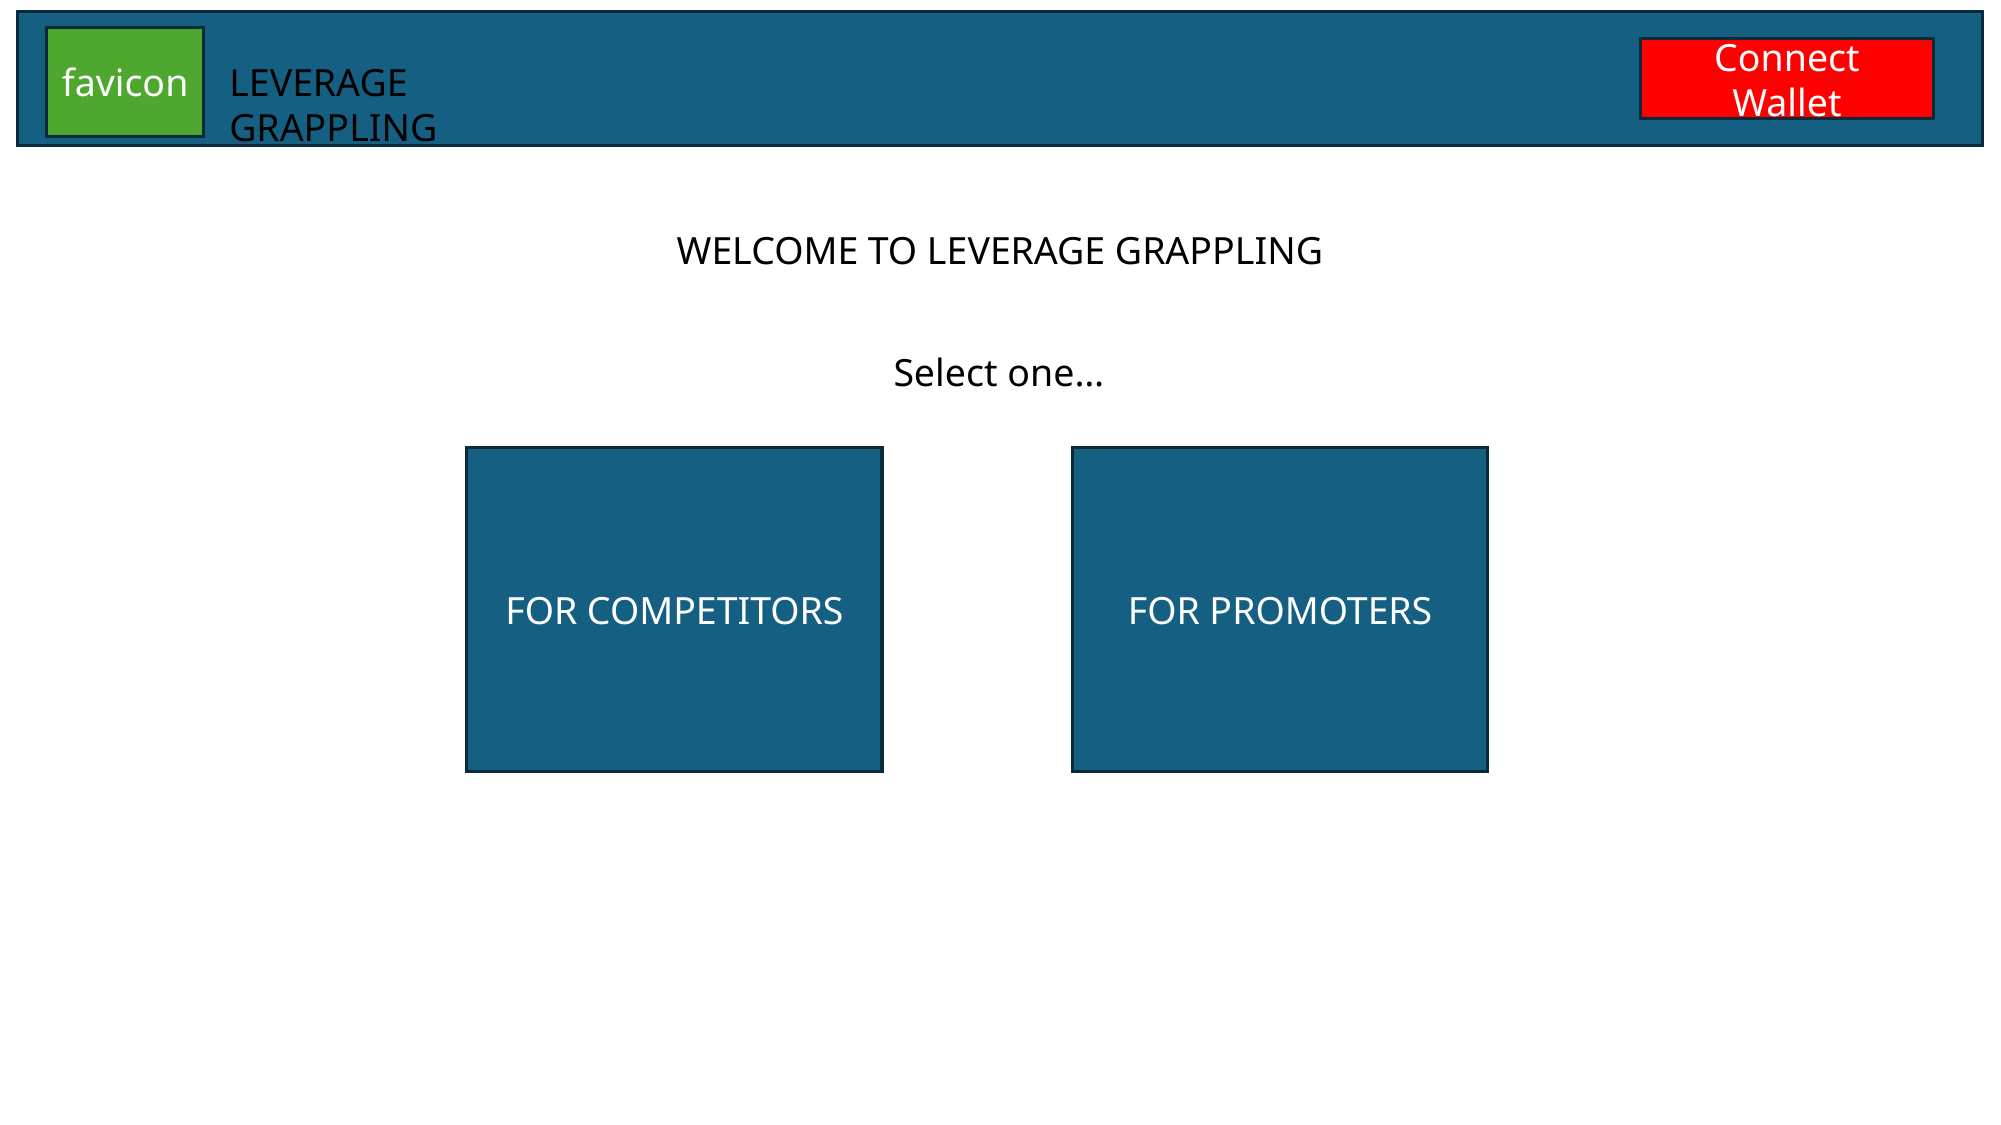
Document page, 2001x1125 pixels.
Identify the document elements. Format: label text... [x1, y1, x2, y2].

text_box FOR COMPETITORS [465, 446, 884, 773]
text_box FOR PROMOTERS [1071, 446, 1489, 773]
text_box Connect Wallet [1639, 37, 1935, 120]
text_box Select one… [878, 341, 1120, 402]
text_box WELCOME TO LEVERAGE GRAPPLING [661, 220, 1339, 280]
text_box favicon [45, 26, 205, 138]
text_box LEVERAGE GRAPPLING [214, 51, 631, 157]
text_box [16, 10, 1984, 147]
